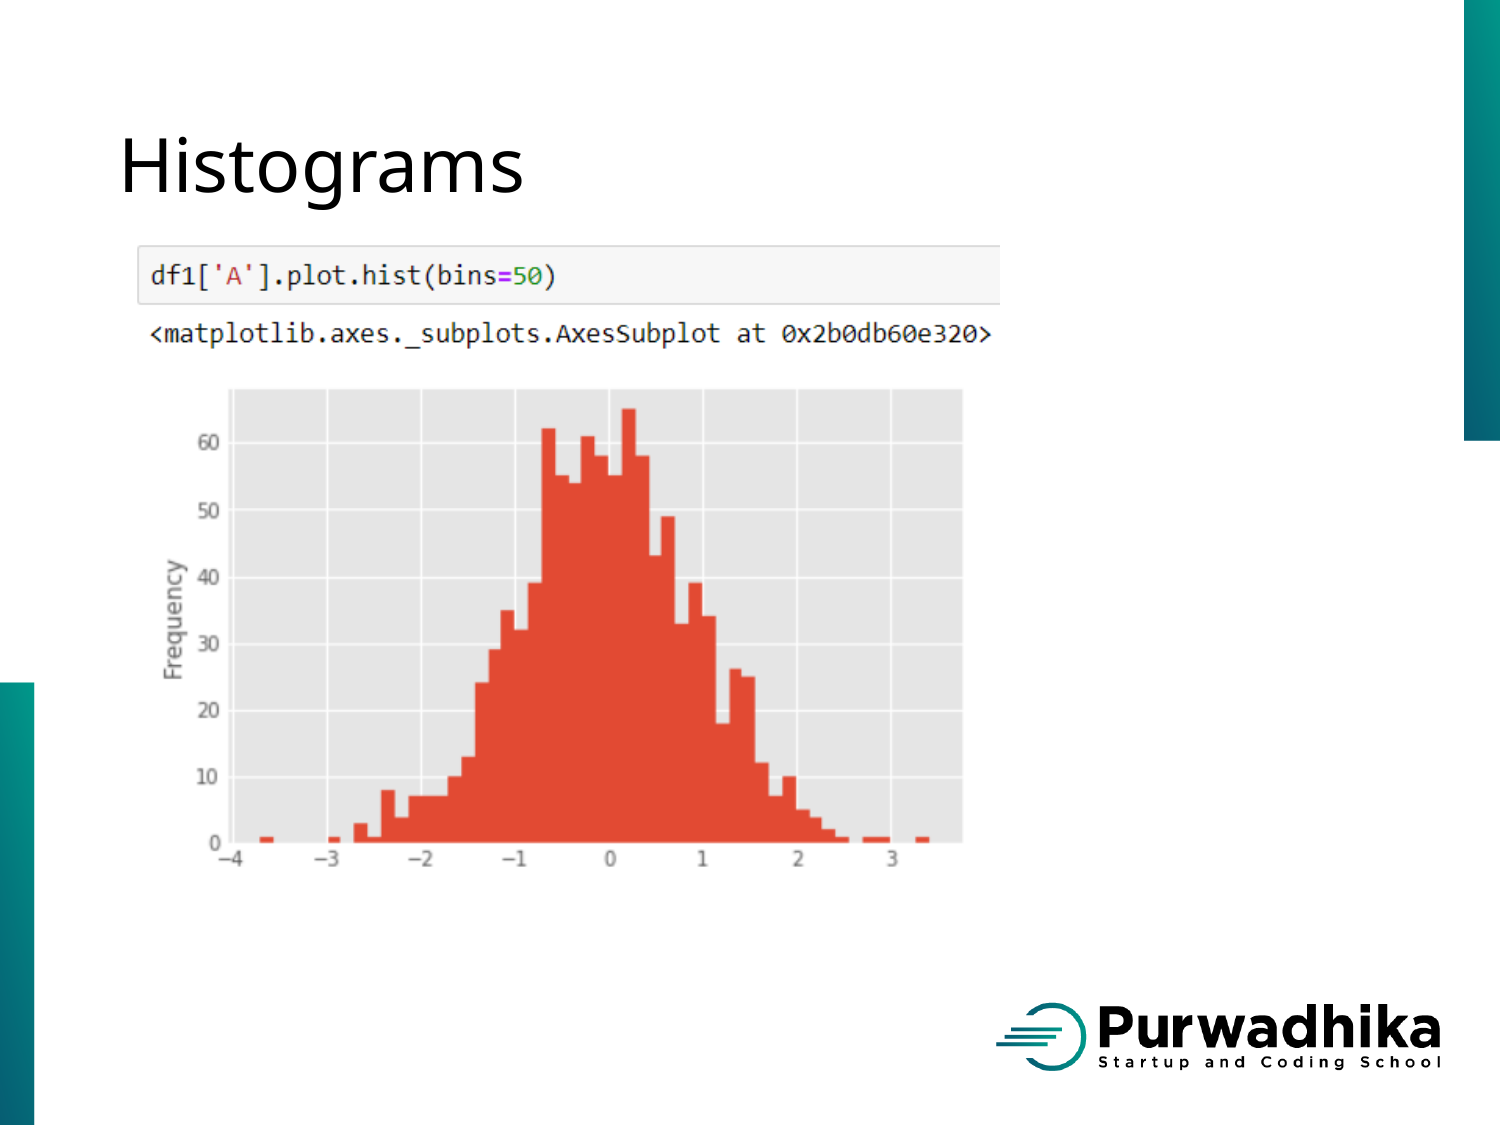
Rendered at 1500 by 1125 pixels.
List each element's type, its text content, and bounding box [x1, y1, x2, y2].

picture [0, 0, 1500, 1125]
title Histograms [103, 59, 1397, 278]
